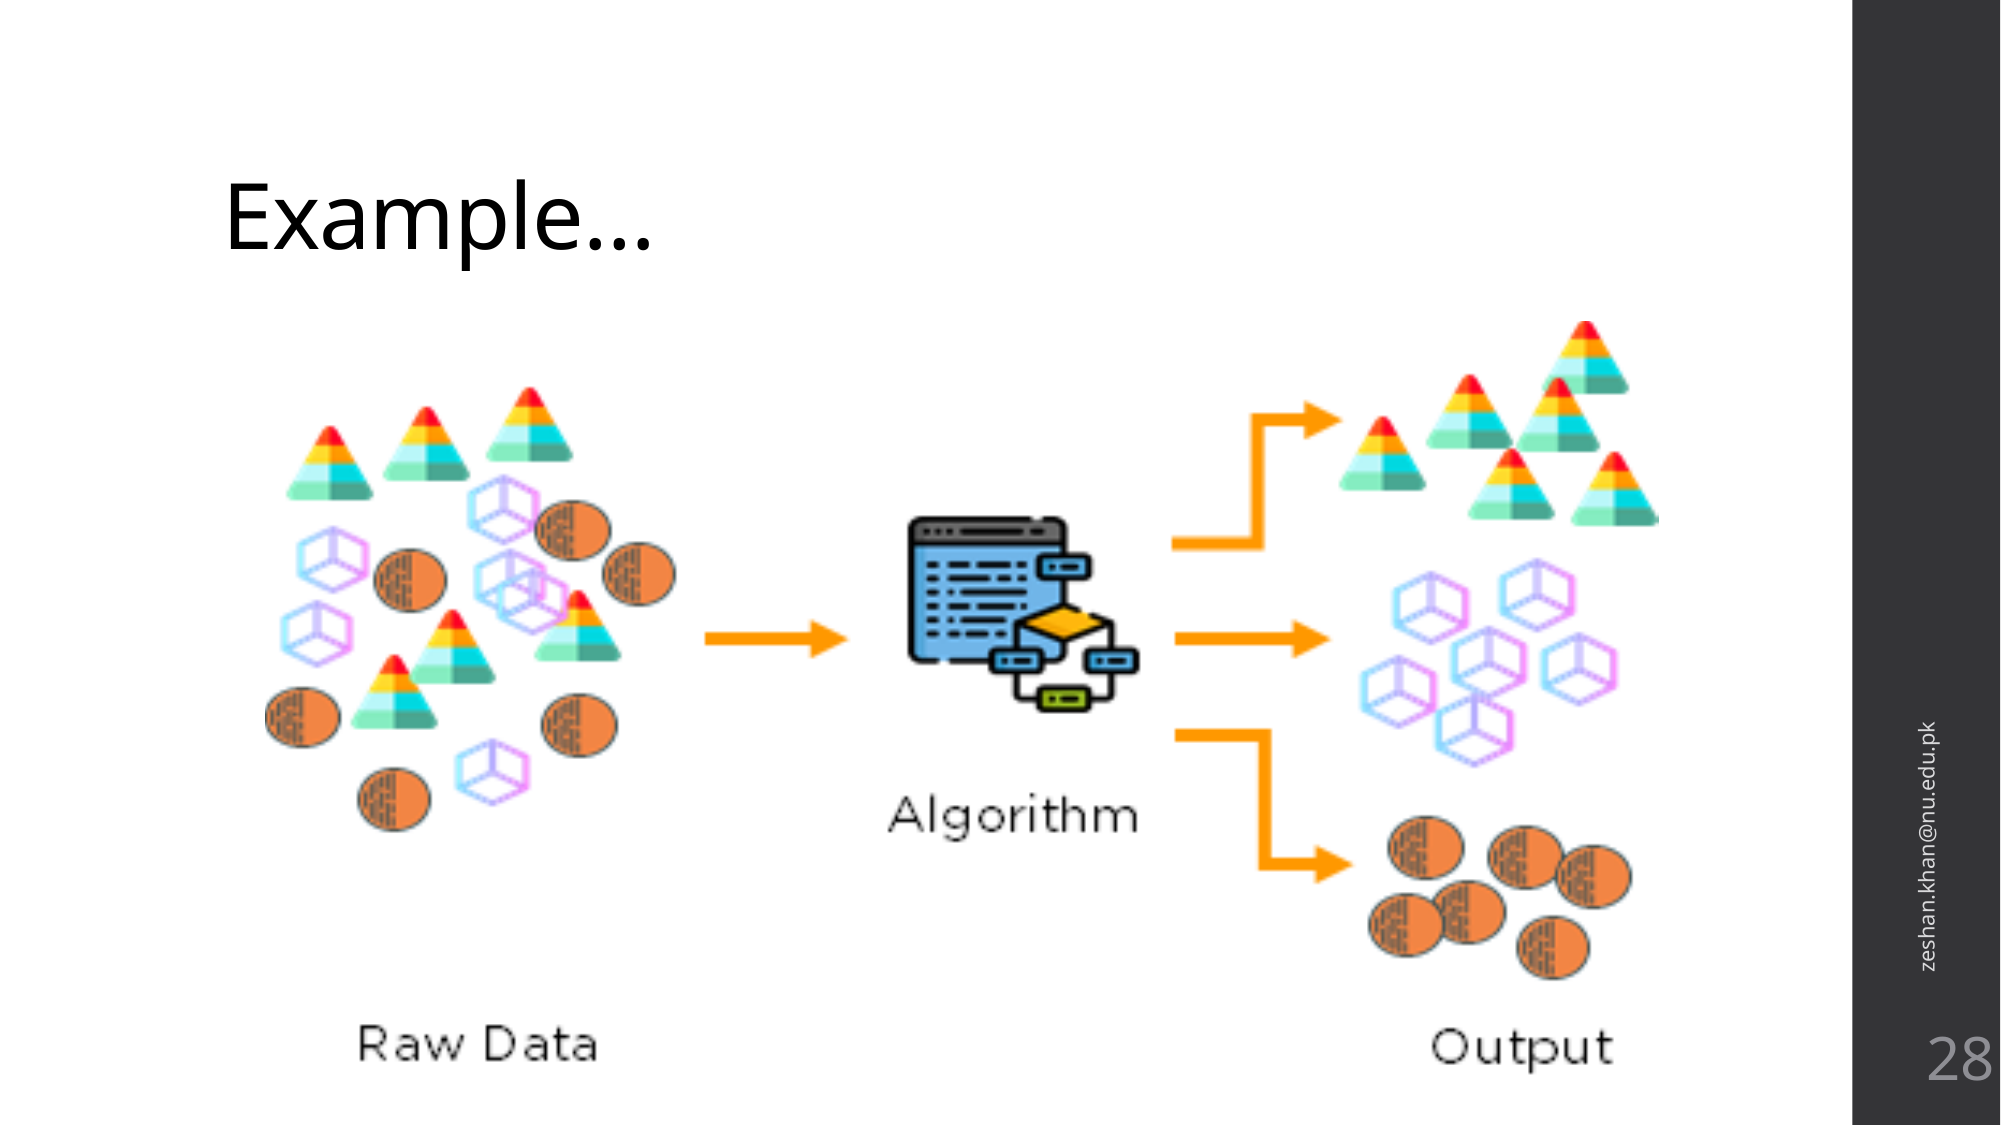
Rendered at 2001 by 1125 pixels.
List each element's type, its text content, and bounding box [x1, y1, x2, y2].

title Example… [206, 60, 1797, 278]
footer zeshan.khan@nu.edu.pk [1897, 400, 1958, 988]
slide_number 28 [1852, 1012, 2000, 1110]
picture [265, 321, 1659, 1111]
